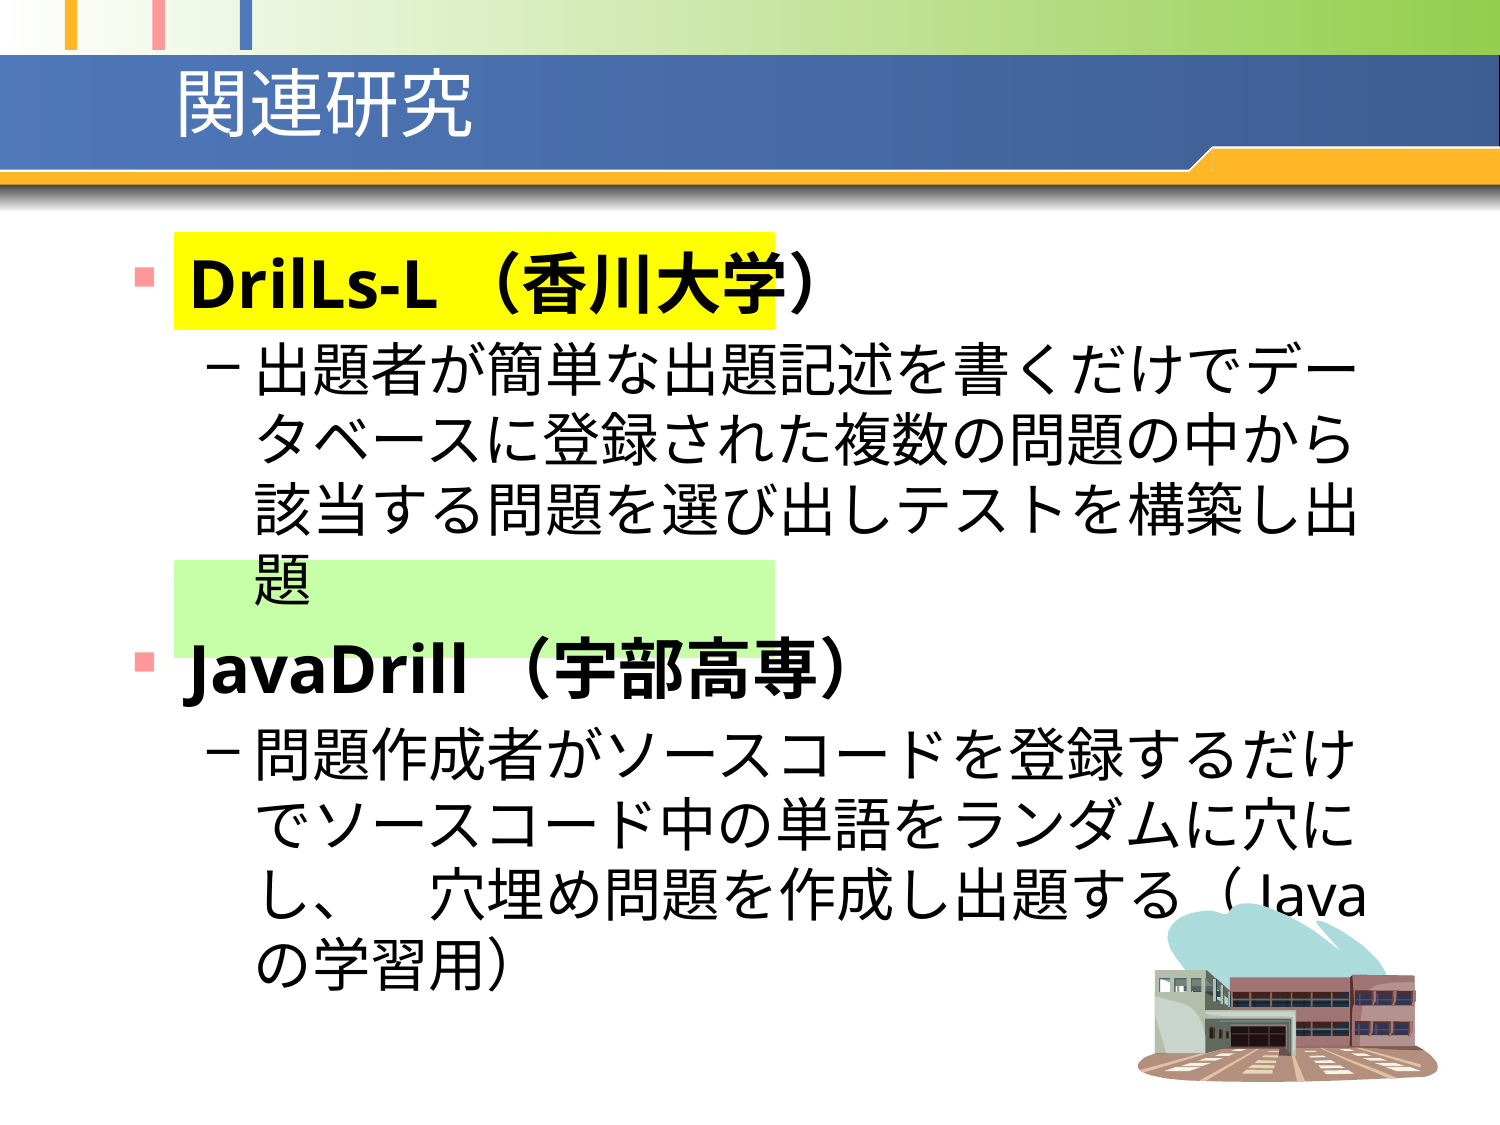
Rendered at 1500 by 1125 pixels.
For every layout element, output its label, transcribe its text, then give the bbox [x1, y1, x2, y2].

title 関連研究 [159, 54, 1341, 150]
picture [1136, 902, 1439, 1084]
list DrilLs-L（香川大学） 出題者が簡単な出題記述を書くだけでデータベースに登録された複数の問題の中から該当する問題を選び出しテストを構築し出題 JavaDrill（宇部高専） 問題作成者がソースコードを登録するだけでソースコード中の単語をランダムに穴にし、 穴埋め問題を作成し出題する（Javaの学習用） [116, 234, 1405, 1038]
